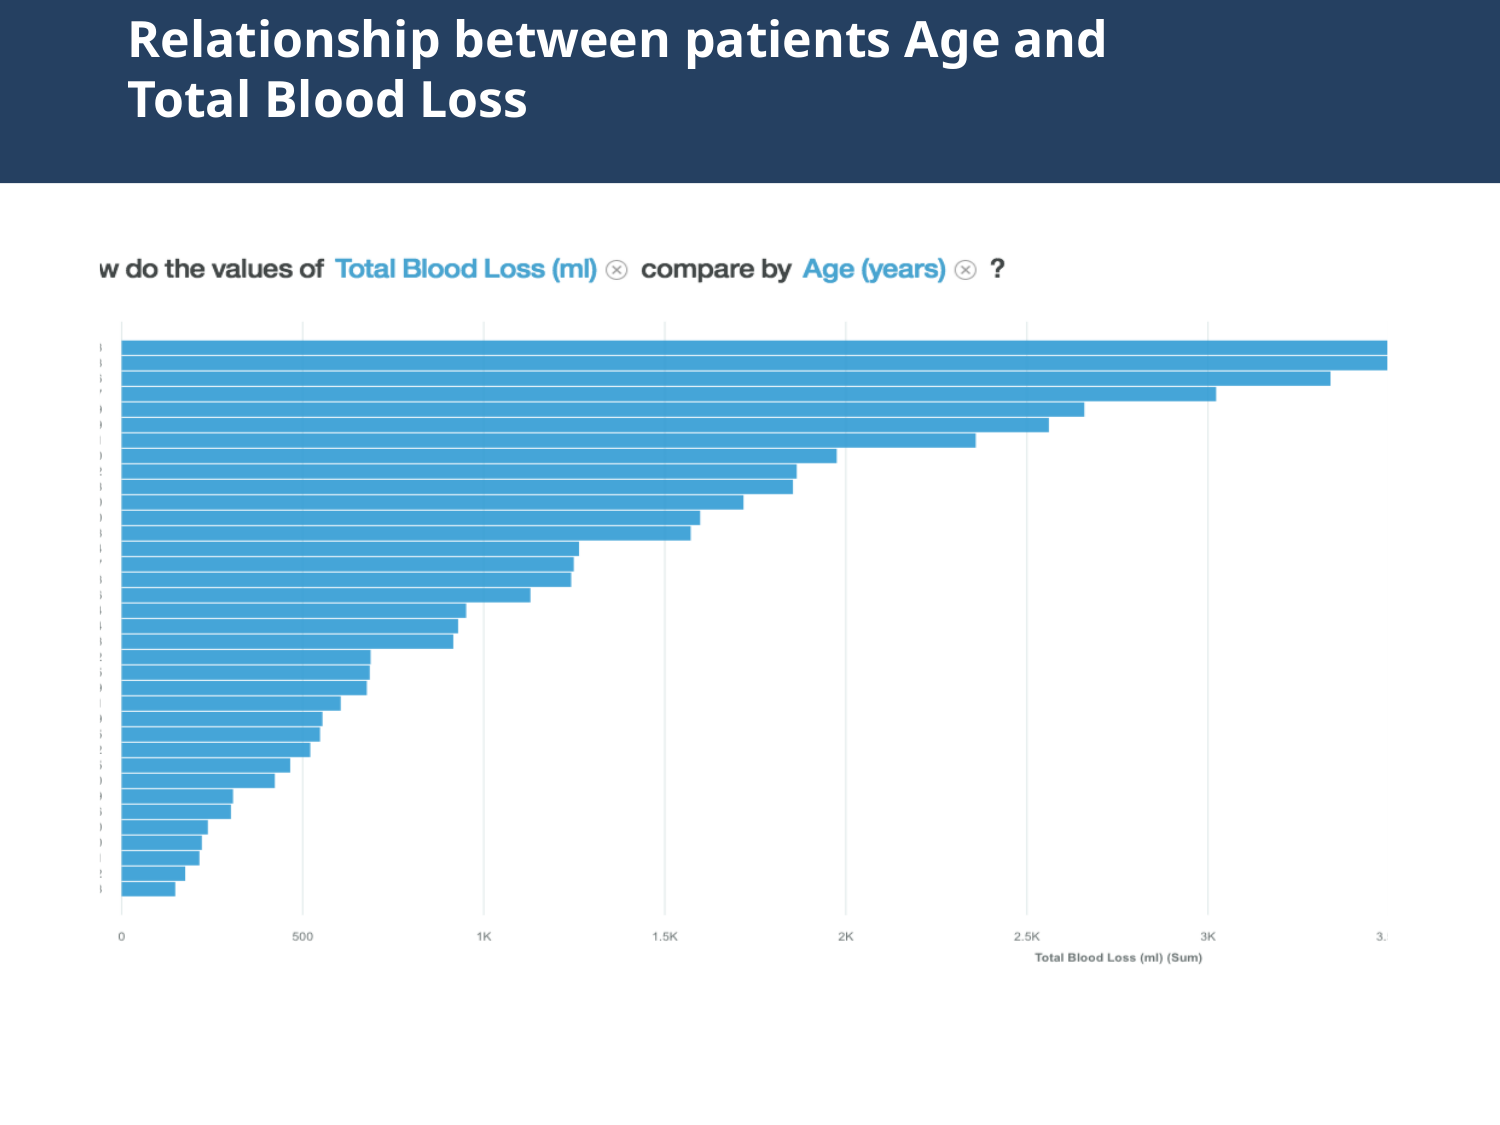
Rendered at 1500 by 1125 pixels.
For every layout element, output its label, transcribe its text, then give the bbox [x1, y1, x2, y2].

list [99, 249, 1388, 976]
title Relationship between patients Age and Total Blood Loss [112, 0, 1475, 188]
